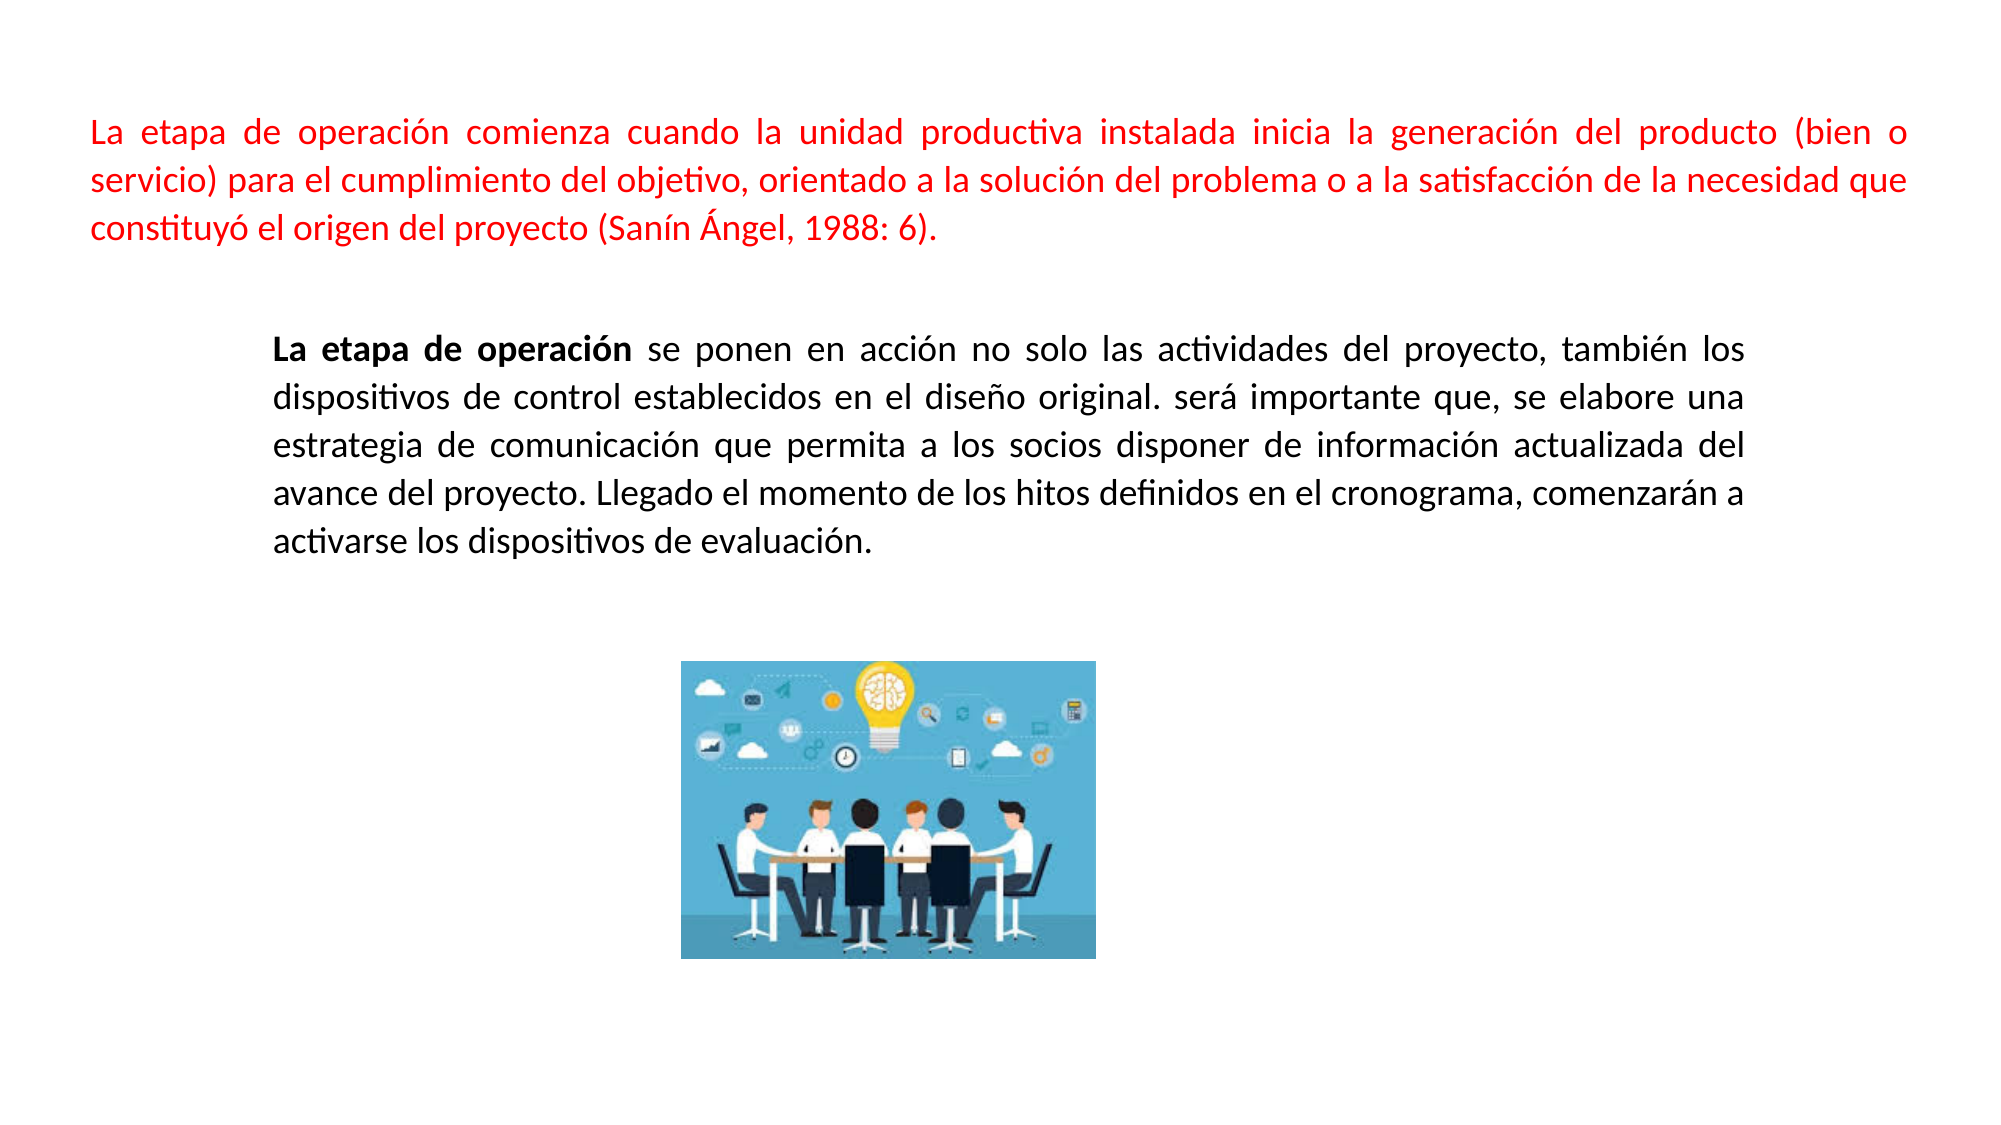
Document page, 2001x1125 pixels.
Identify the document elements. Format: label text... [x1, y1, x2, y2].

picture [681, 661, 1096, 959]
text_box La etapa de operación se ponen en acción no solo las actividades del proyecto, también los dispositivos de control establecidos en el diseño original. será importante que, se elabore una estrategia de comunicación que permita a los socios disponer de información actualizada del avance del proyecto. Llegado el momento de los hitos definidos en el cronograma, comenzarán a activarse los dispositivos de evaluación. [258, 312, 1762, 569]
text_box La etapa de operación comienza cuando la unidad productiva instalada inicia la generación del producto (bien o servicio) para el cumplimiento del objetivo, orientado a la solución del problema o a la satisfacción de la necesidad que constituyó el origen del proyecto (Sanín Ángel, 1988: 6). [75, 96, 1925, 256]
